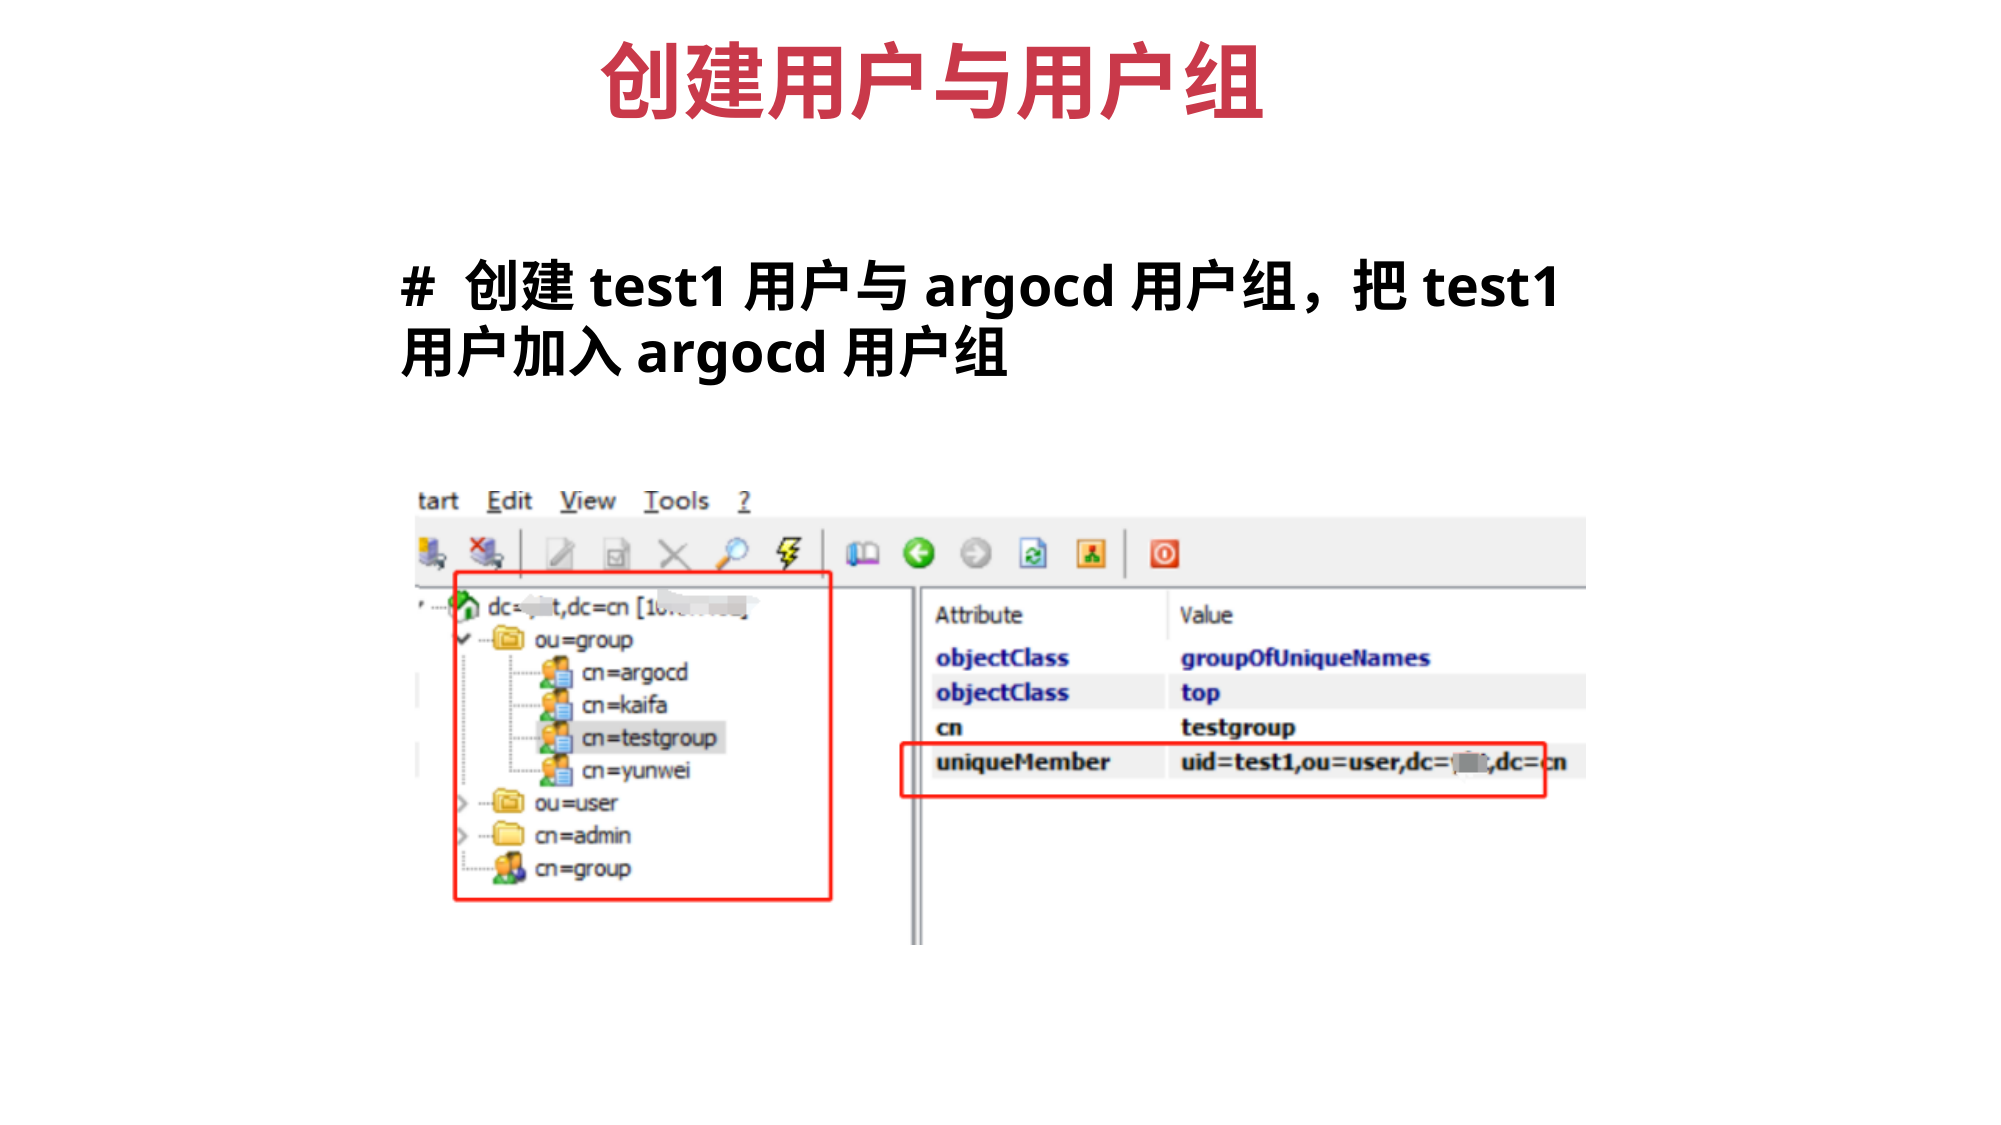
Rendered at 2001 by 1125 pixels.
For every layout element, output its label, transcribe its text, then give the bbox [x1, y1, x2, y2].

picture [409, 491, 1587, 945]
text_box # 创建test1用户与argocd用户组，把test1用户加入argocd用户组 [385, 243, 1604, 462]
text_box 创建用户与用户组 [338, 19, 1527, 141]
